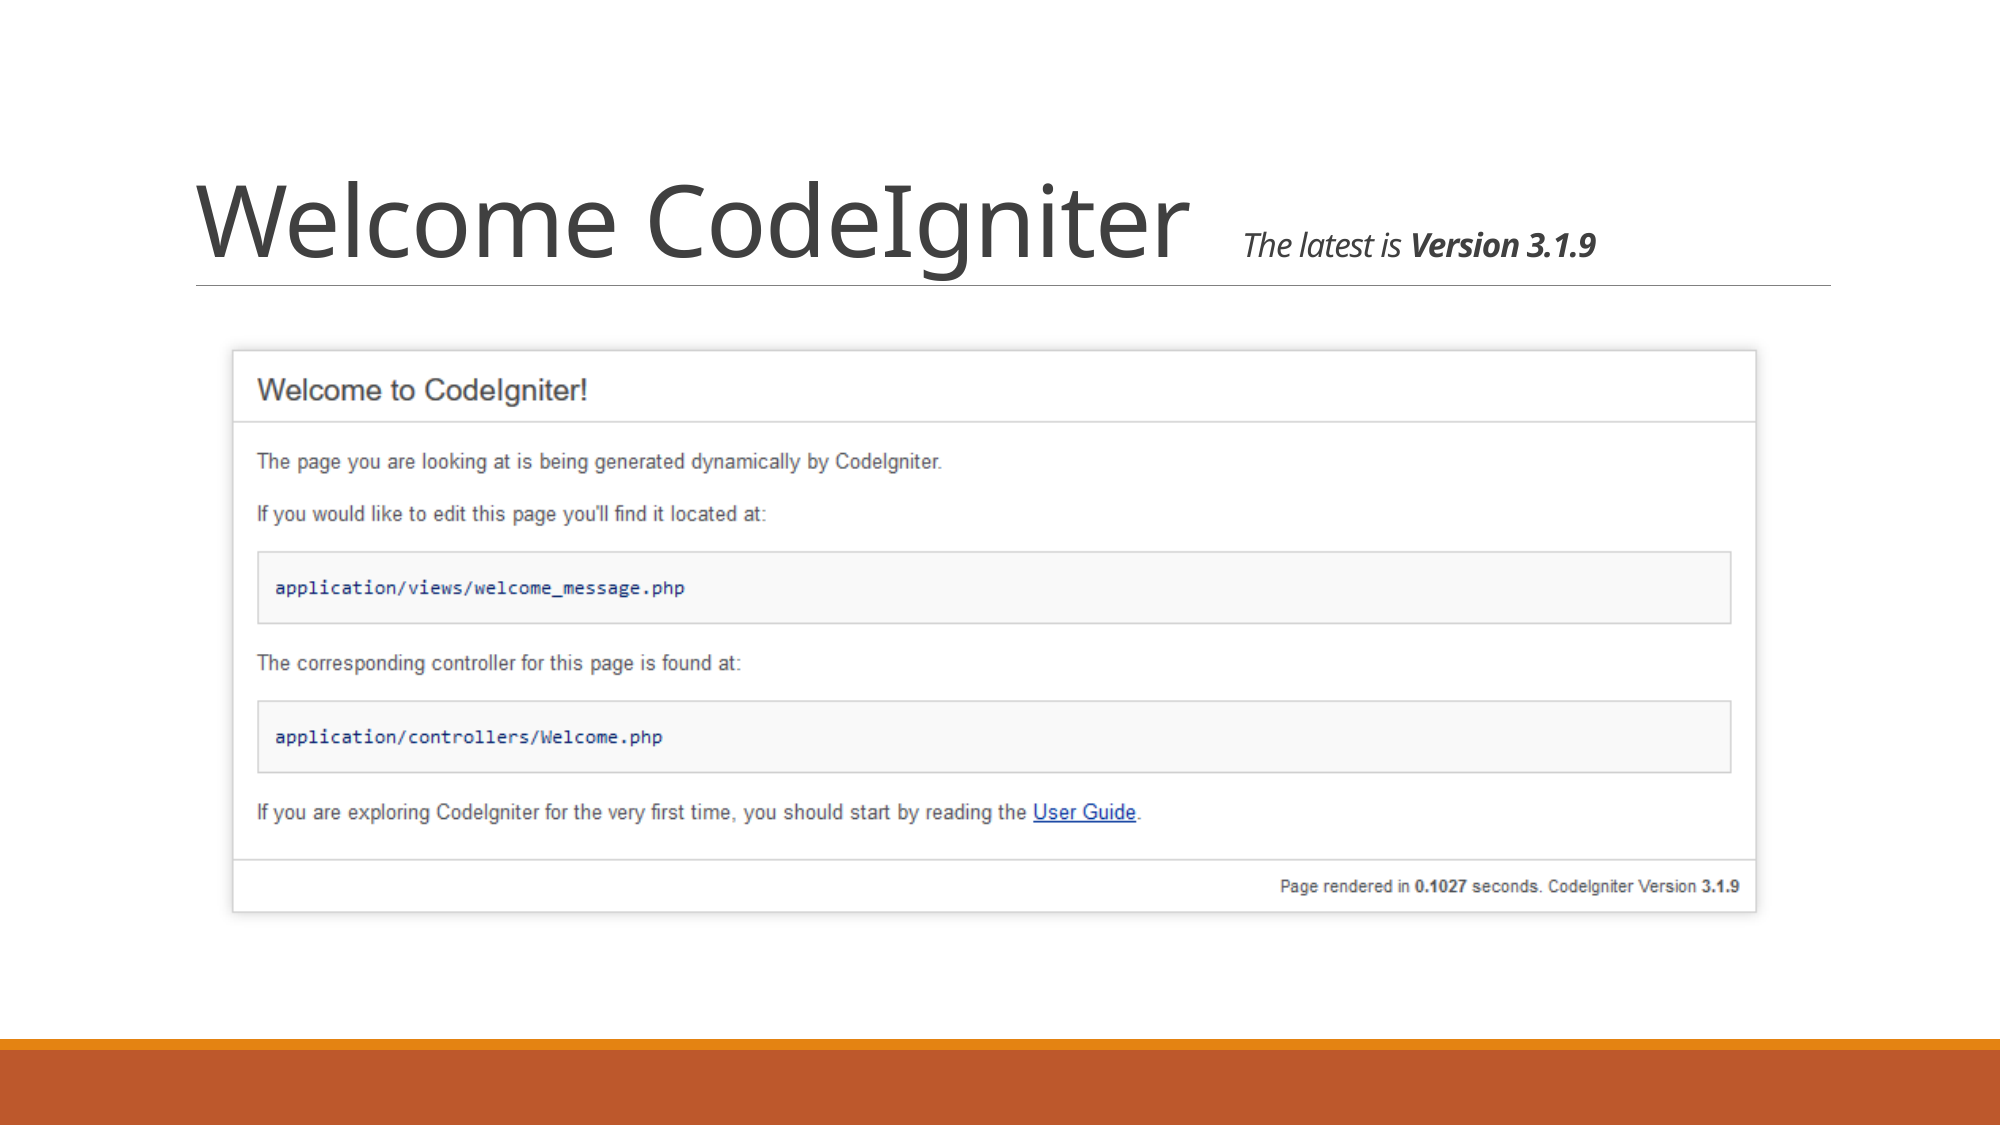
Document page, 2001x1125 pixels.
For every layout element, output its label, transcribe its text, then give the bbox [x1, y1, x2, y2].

title Welcome CodeIgniter The latest is Version 3.1.9 [180, 47, 1830, 285]
picture [179, 296, 1820, 1010]
